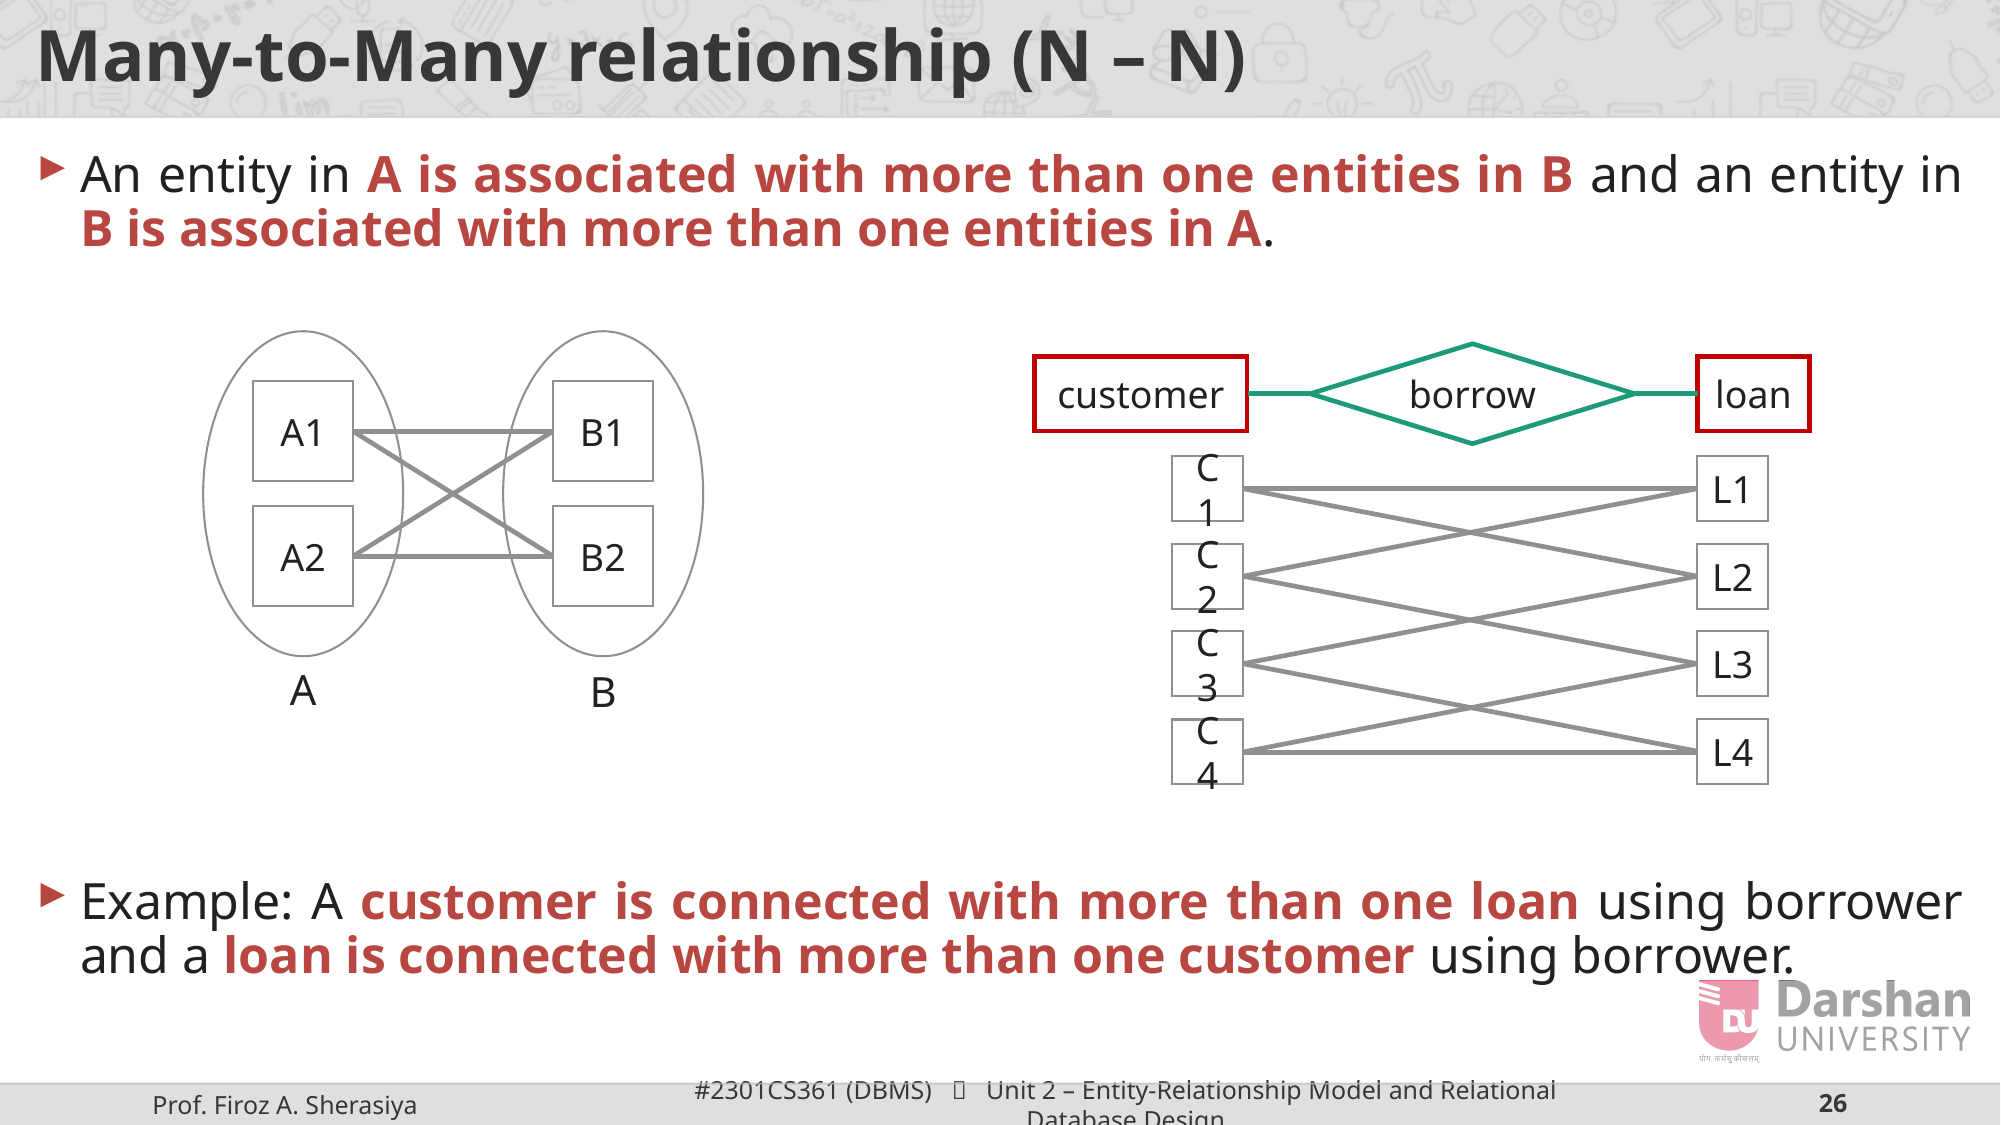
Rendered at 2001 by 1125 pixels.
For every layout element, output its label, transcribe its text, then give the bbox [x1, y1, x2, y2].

text_box B [503, 658, 704, 723]
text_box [1243, 576, 1698, 663]
text_box C2 [1171, 543, 1243, 610]
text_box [1243, 488, 1698, 576]
text_box L1 [1696, 455, 1769, 522]
text_box [202, 330, 396, 656]
text_box B1 [552, 380, 654, 482]
text_box customer [1034, 355, 1248, 432]
text_box C1 [1171, 455, 1244, 522]
text_box L3 [1698, 630, 1769, 697]
text_box A1 [252, 380, 354, 482]
text_box A [203, 656, 404, 722]
text_box B2 [552, 505, 654, 607]
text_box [1243, 663, 1698, 752]
text_box borrow [1311, 342, 1635, 445]
list An entity in A is associated with more than one entities in B and an entity in B is associated with more than one entities in A. Example: A customer is connected with more than one loan using borrower and a loan is connected with more than one customer using borrower. [21, 141, 1979, 1059]
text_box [1699, 1059, 1970, 1063]
text_box [510, 330, 705, 658]
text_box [353, 431, 554, 557]
text_box A2 [252, 505, 354, 607]
text_box L4 [1696, 718, 1769, 785]
text_box C3 [1171, 630, 1243, 697]
title Many-to-Many relationship (N – N) [0, 0, 2000, 117]
text_box loan [1696, 355, 1811, 432]
text_box C4 [1171, 718, 1244, 785]
text_box L2 [1698, 543, 1769, 610]
